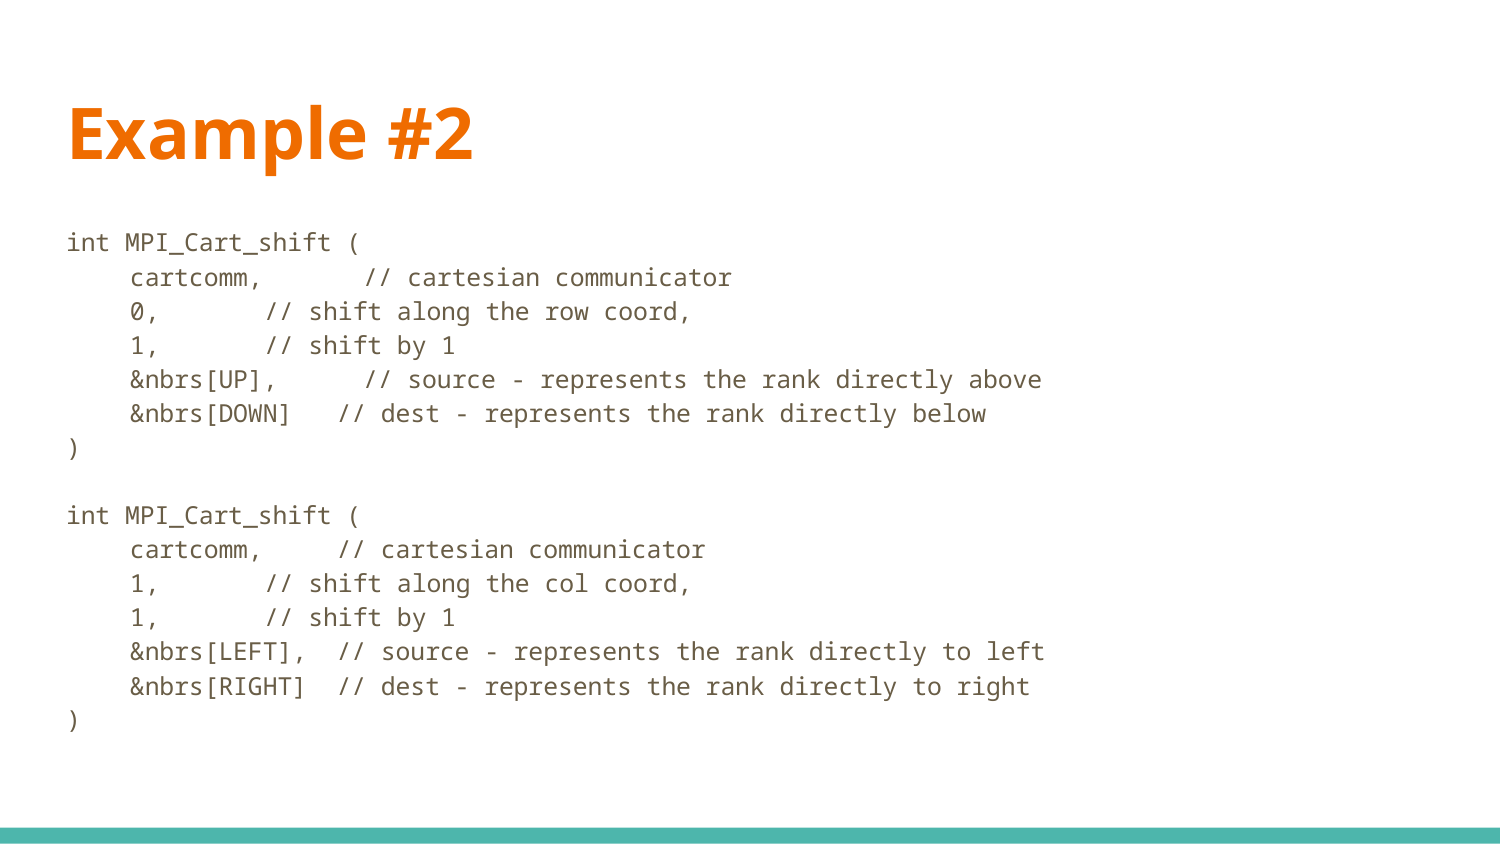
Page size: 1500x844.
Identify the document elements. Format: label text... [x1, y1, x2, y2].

list int MPI_Cart_shift ( cartcomm, // cartesian communicator 0, // shift along the row coord, 1, // shift by 1 &nbrs[UP], // source - represents the rank directly above &nbrs[DOWN] // dest - represents the rank directly below ) int MPI_Cart_shift ( cartcomm, // cartesian communicator 1, // shift along the col coord, 1, // shift by 1 &nbrs[LEFT], // source - represents the rank directly to left &nbrs[RIGHT] // dest - represents the rank directly to right ) [51, 207, 1449, 750]
title Example #2 [51, 72, 1449, 189]
